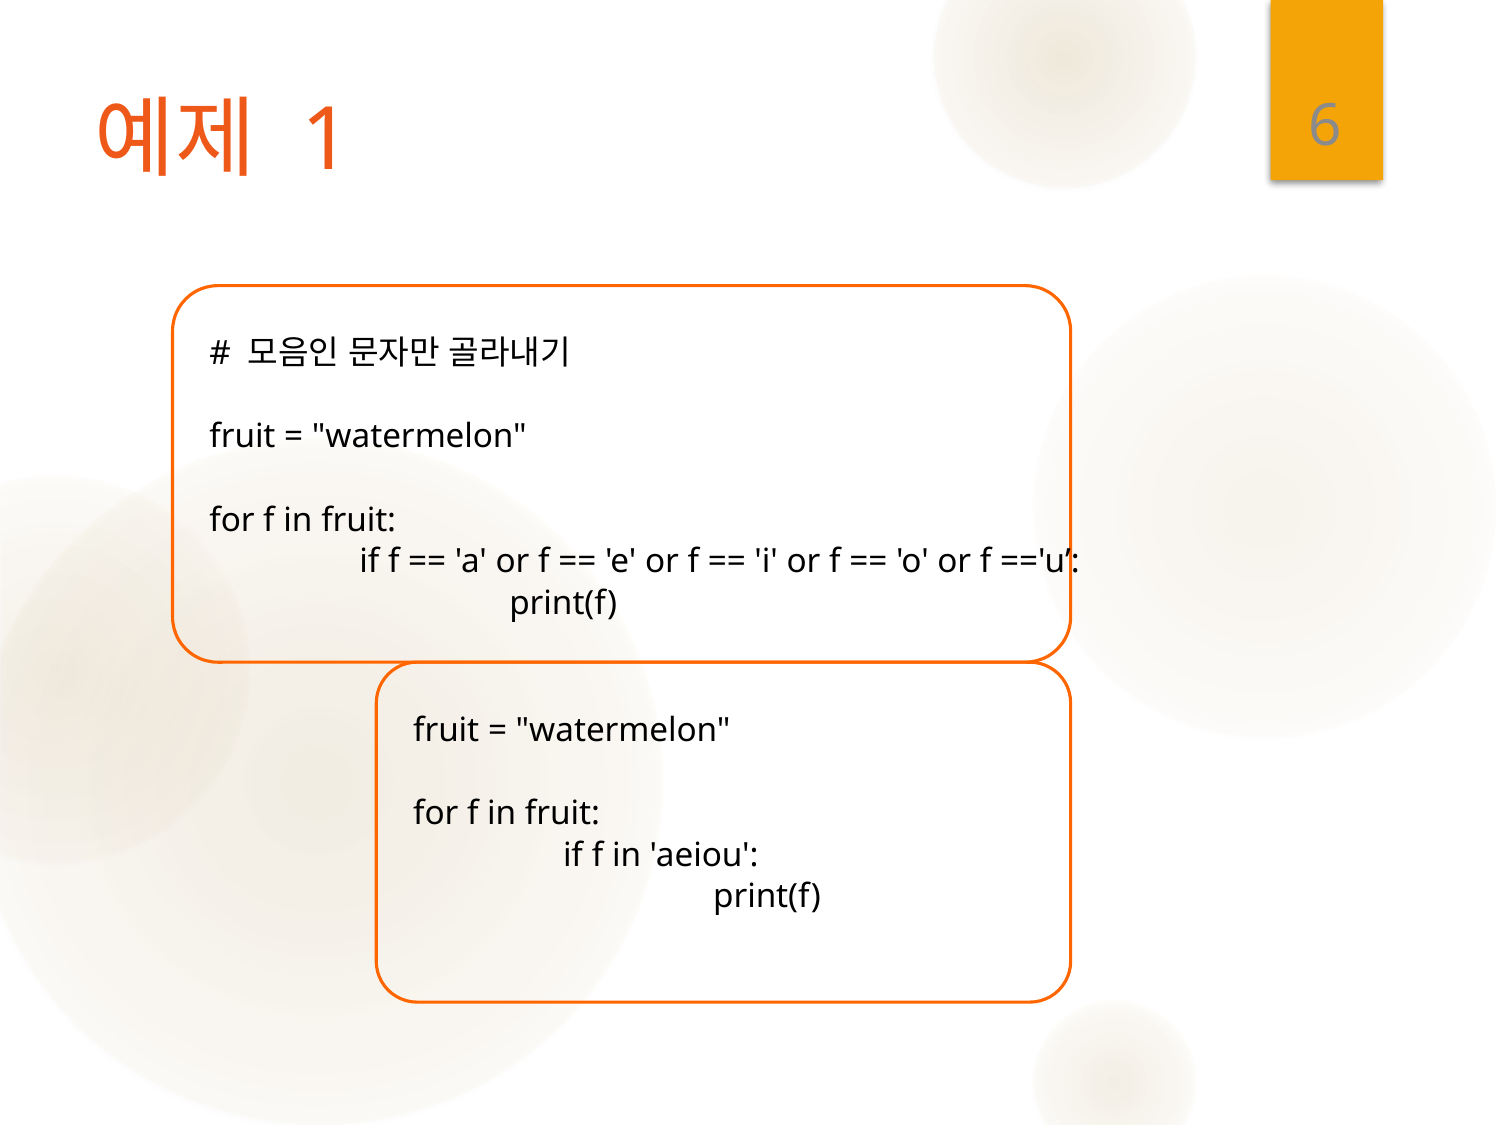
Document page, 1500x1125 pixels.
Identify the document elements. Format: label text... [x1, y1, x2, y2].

title 예제 1 [79, 74, 1237, 304]
text_box fruit = "watermelon" for f in fruit: if f in 'aeiou': print(f) [398, 698, 1113, 922]
text_box [172, 285, 1070, 663]
text_box [376, 662, 1071, 1003]
slide_number 6 [1273, 48, 1378, 175]
text_box # 모음인 문자만 골라내기 fruit = "watermelon" for f in fruit: if f == 'a' or f == 'e' or f == 'i' or f == 'o' or f =='u’: print(f) [194, 321, 1154, 629]
